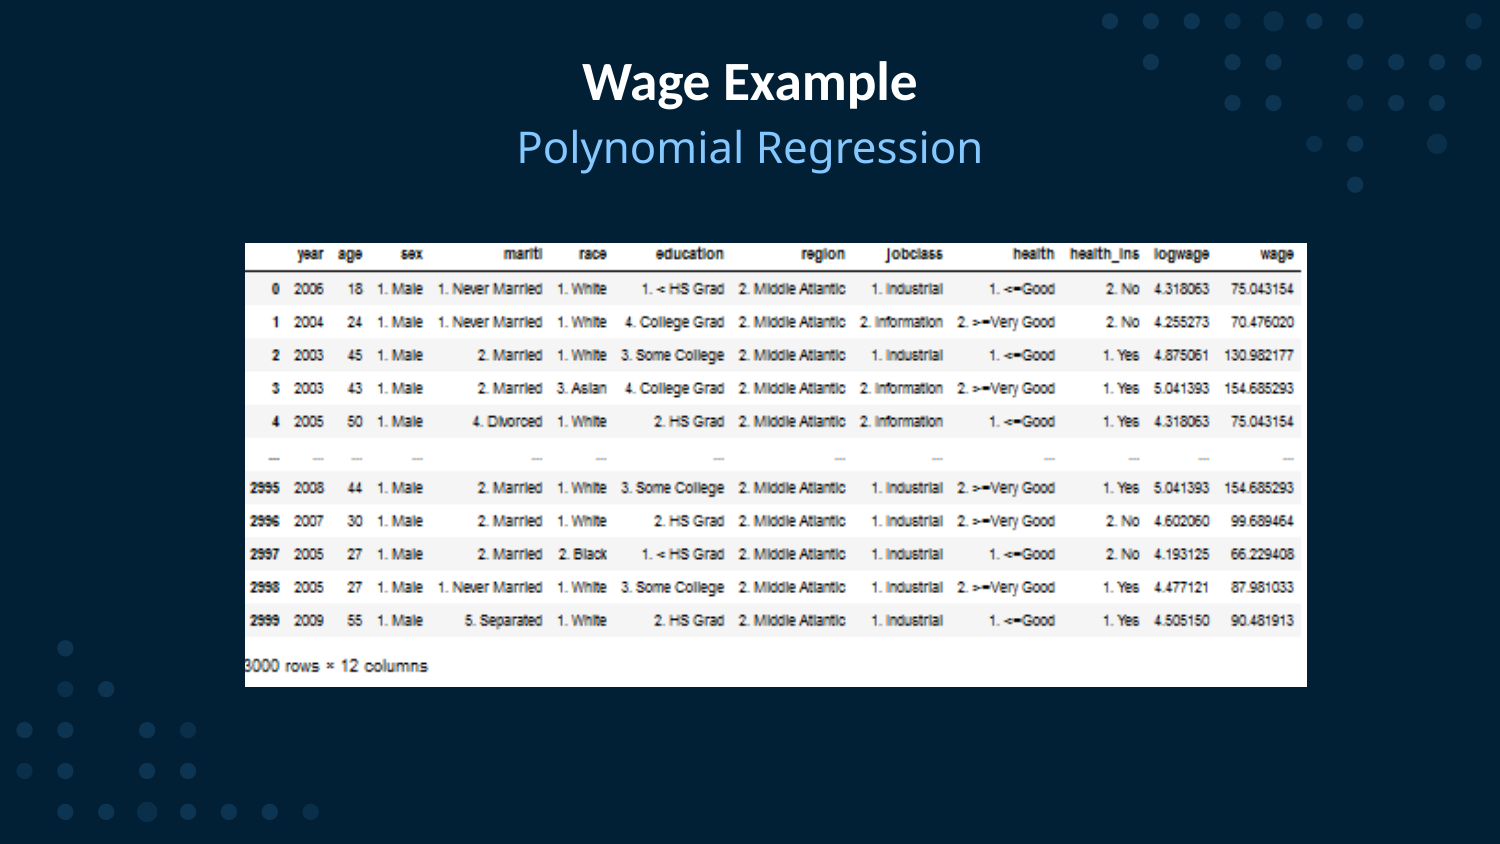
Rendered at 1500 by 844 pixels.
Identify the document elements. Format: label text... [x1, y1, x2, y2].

list Polynomial Regression [103, 120, 1397, 196]
picture [245, 243, 1307, 687]
title Wage Example [103, 44, 1397, 120]
